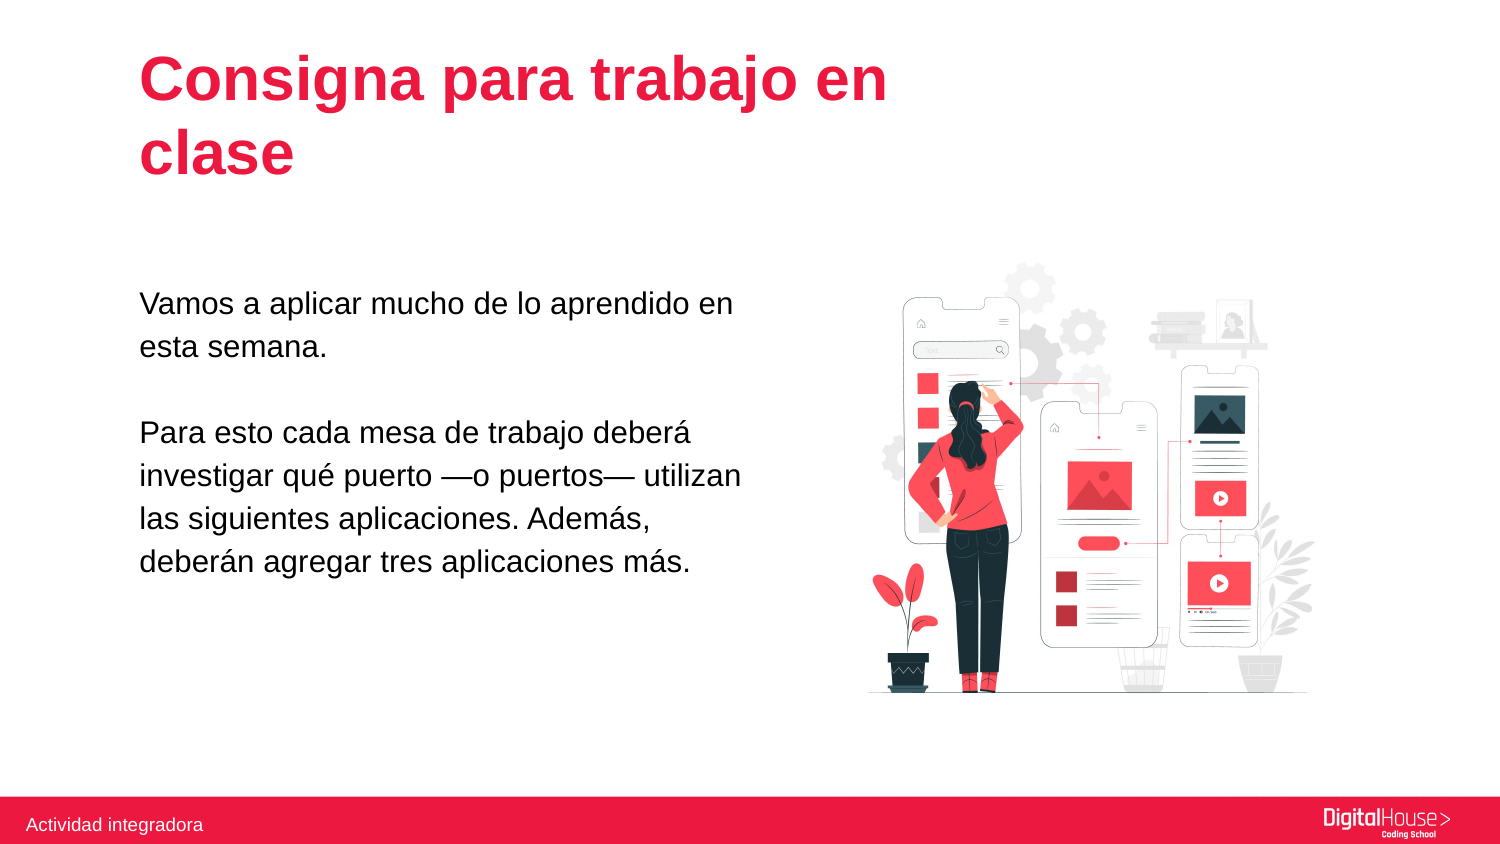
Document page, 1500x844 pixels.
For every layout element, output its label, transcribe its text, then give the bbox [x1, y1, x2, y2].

text_box Vamos a aplicar mucho de lo aprendido en esta semana. Para esto cada mesa de trabajo deberá investigar qué puerto —o puertos— utilizan las siguientes aplicaciones. Además, deberán agregar tres aplicaciones más. [124, 217, 770, 760]
text_box Consigna para trabajo en clase [124, 99, 1019, 203]
picture [1324, 808, 1450, 839]
picture [843, 236, 1333, 725]
